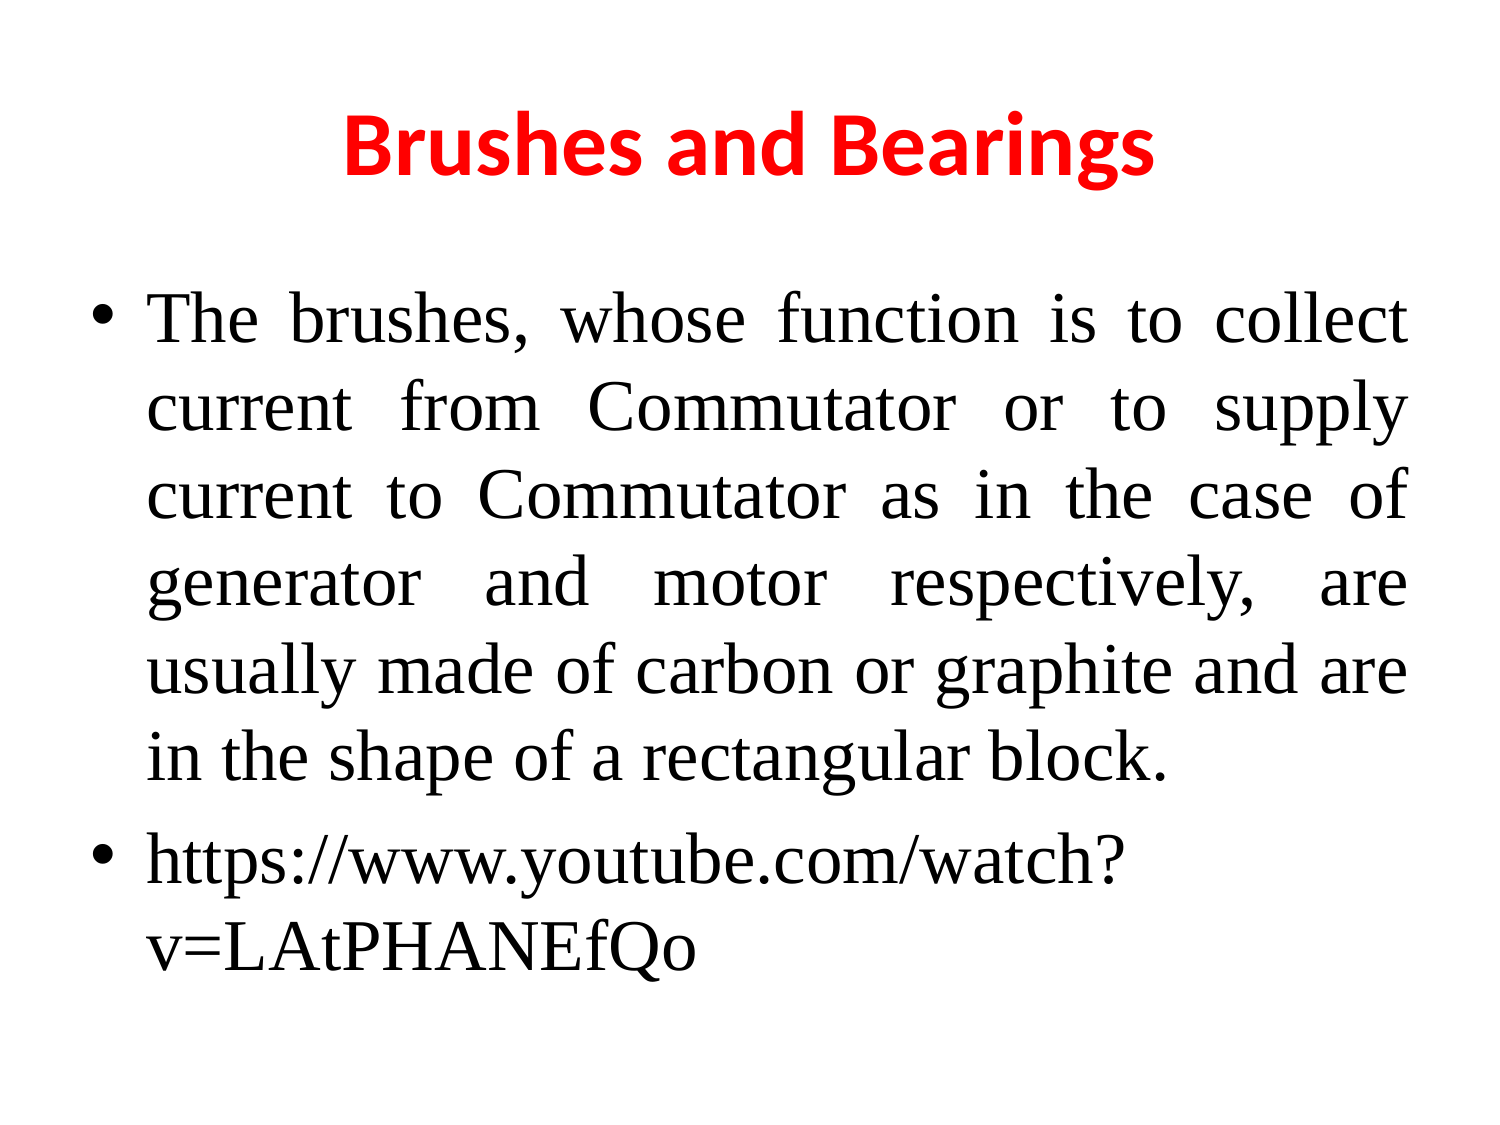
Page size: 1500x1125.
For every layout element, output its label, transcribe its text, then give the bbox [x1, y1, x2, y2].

title Brushes and Bearings [75, 45, 1425, 233]
list The brushes, whose function is to collect current from Commutator or to supply current to Commutator as in the case of generator and motor respectively, are usually made of carbon or graphite and are in the shape of a rectangular block. https://www.youtube.com/watch?v=LAtPHANEfQo [75, 262, 1425, 1005]
